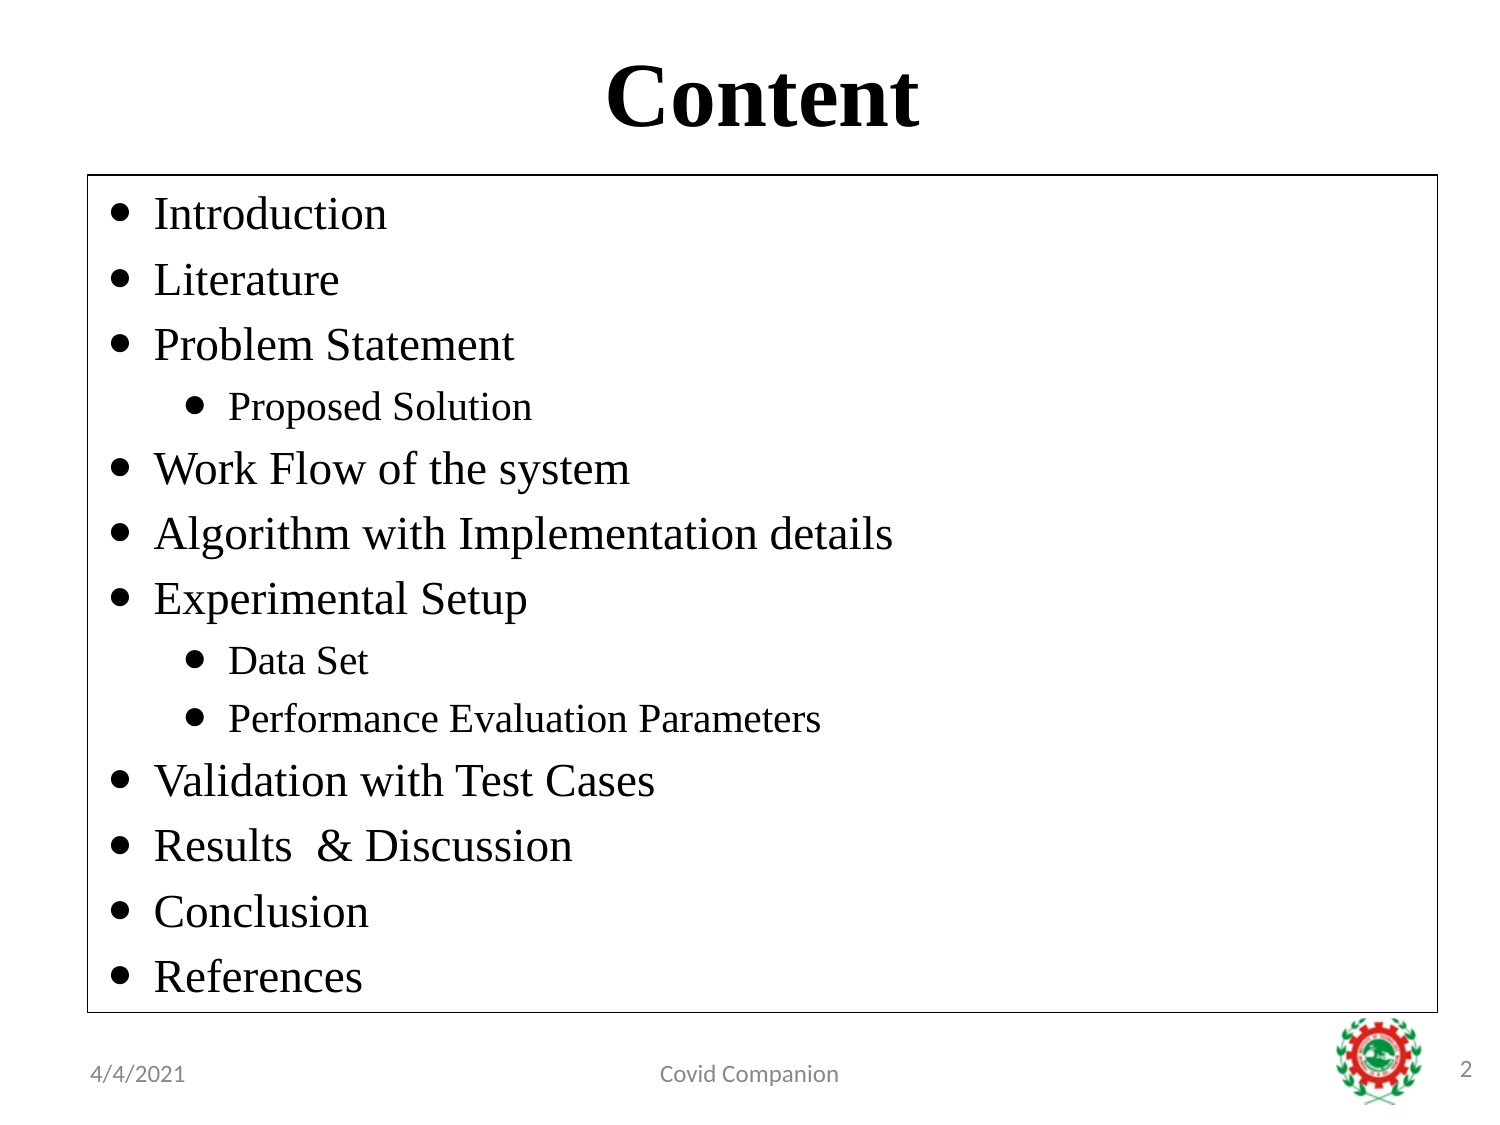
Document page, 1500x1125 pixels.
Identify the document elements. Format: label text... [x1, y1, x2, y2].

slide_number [75, 1042, 425, 1103]
list Introduction Literature Problem Statement Proposed Solution Work Flow of the system Algorithm with Implementation details Experimental Setup Data Set Performance Evaluation Parameters Validation with Test Cases Results & Discussion Conclusion References [87, 174, 1438, 1013]
slide_number ‹#› [1137, 1037, 1488, 1098]
footer Covid Companion [512, 1042, 988, 1103]
picture [1336, 1098, 1422, 1105]
title Content [87, 24, 1438, 155]
picture [1336, 1018, 1422, 1037]
